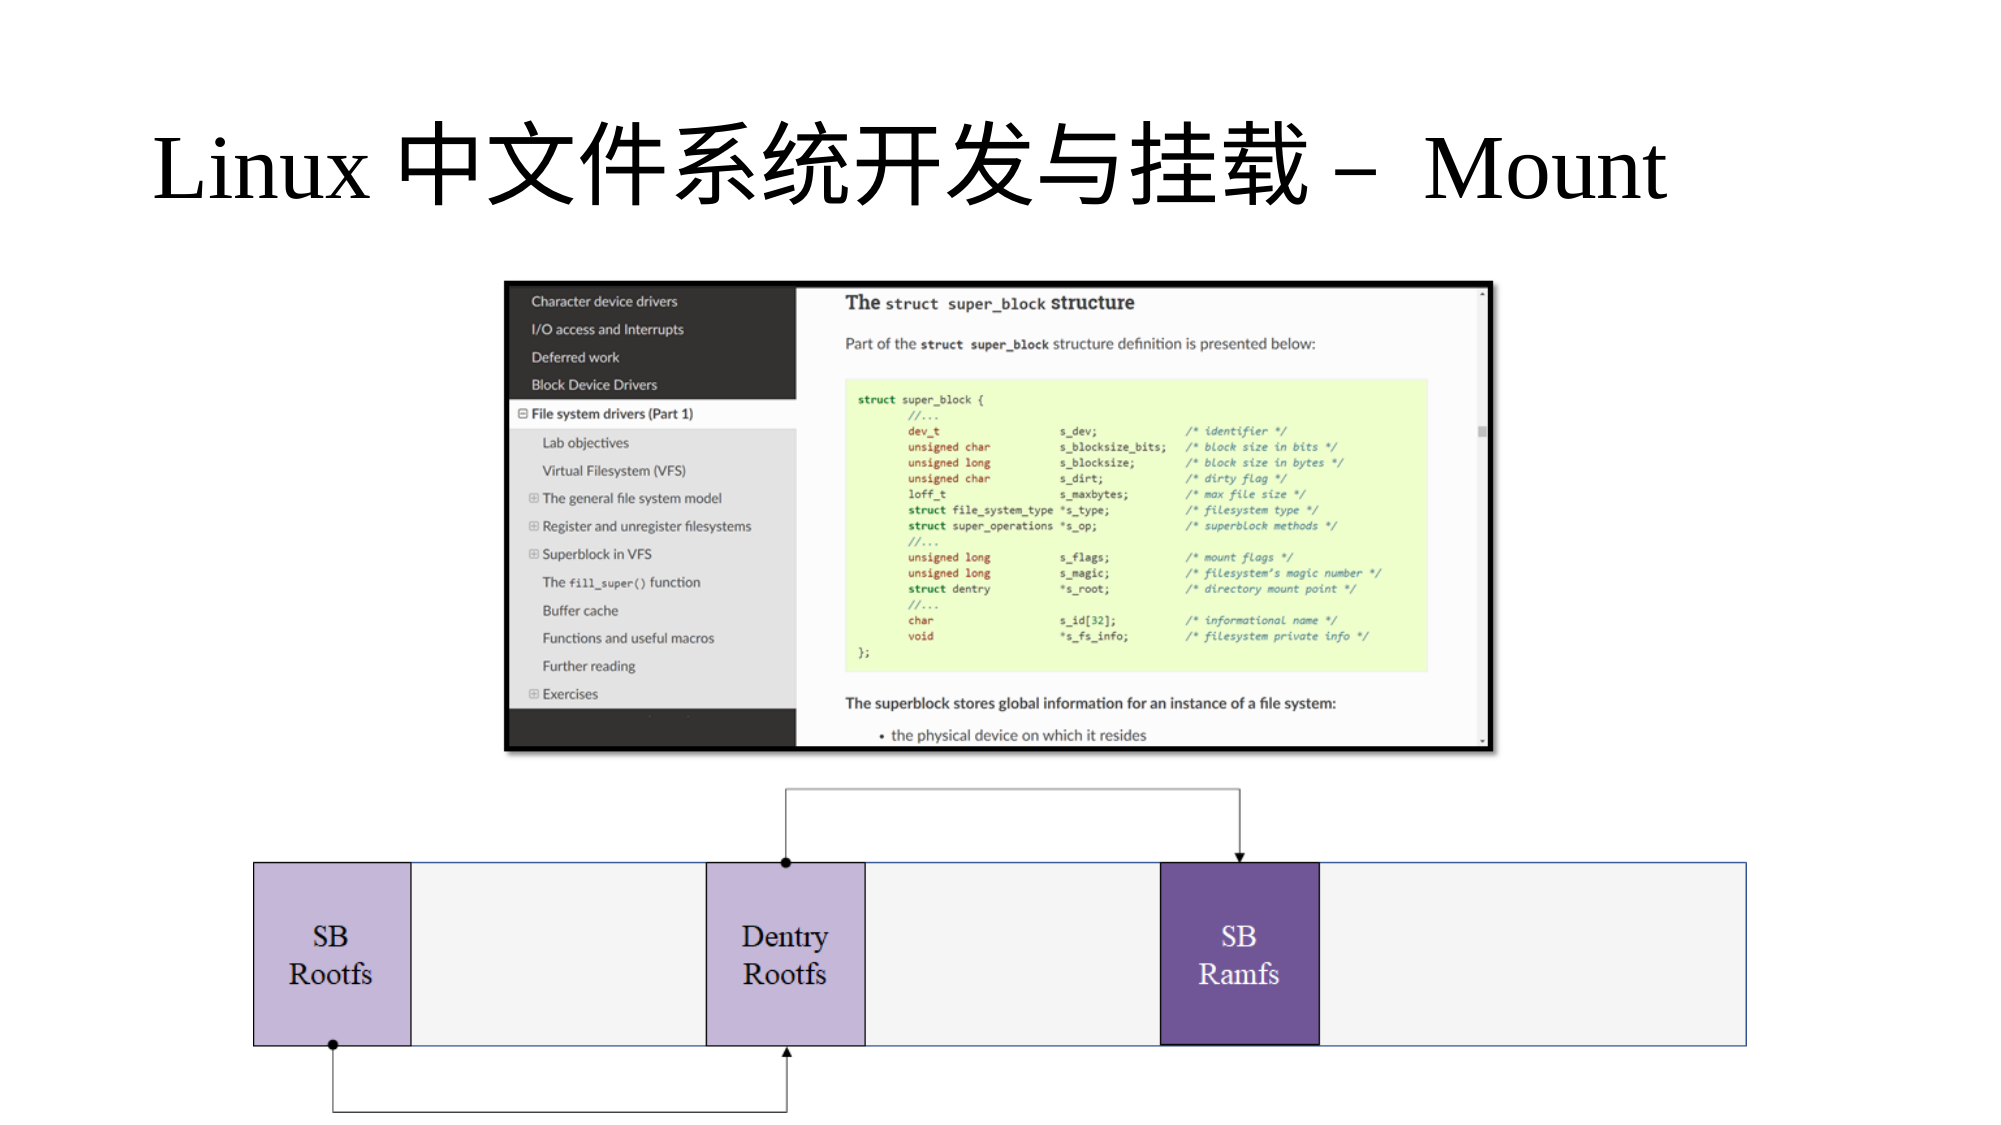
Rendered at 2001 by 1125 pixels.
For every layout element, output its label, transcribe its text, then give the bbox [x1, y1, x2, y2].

picture [253, 277, 1747, 1113]
title Linux中文件系统开发与挂载 – Mount [137, 59, 1863, 278]
